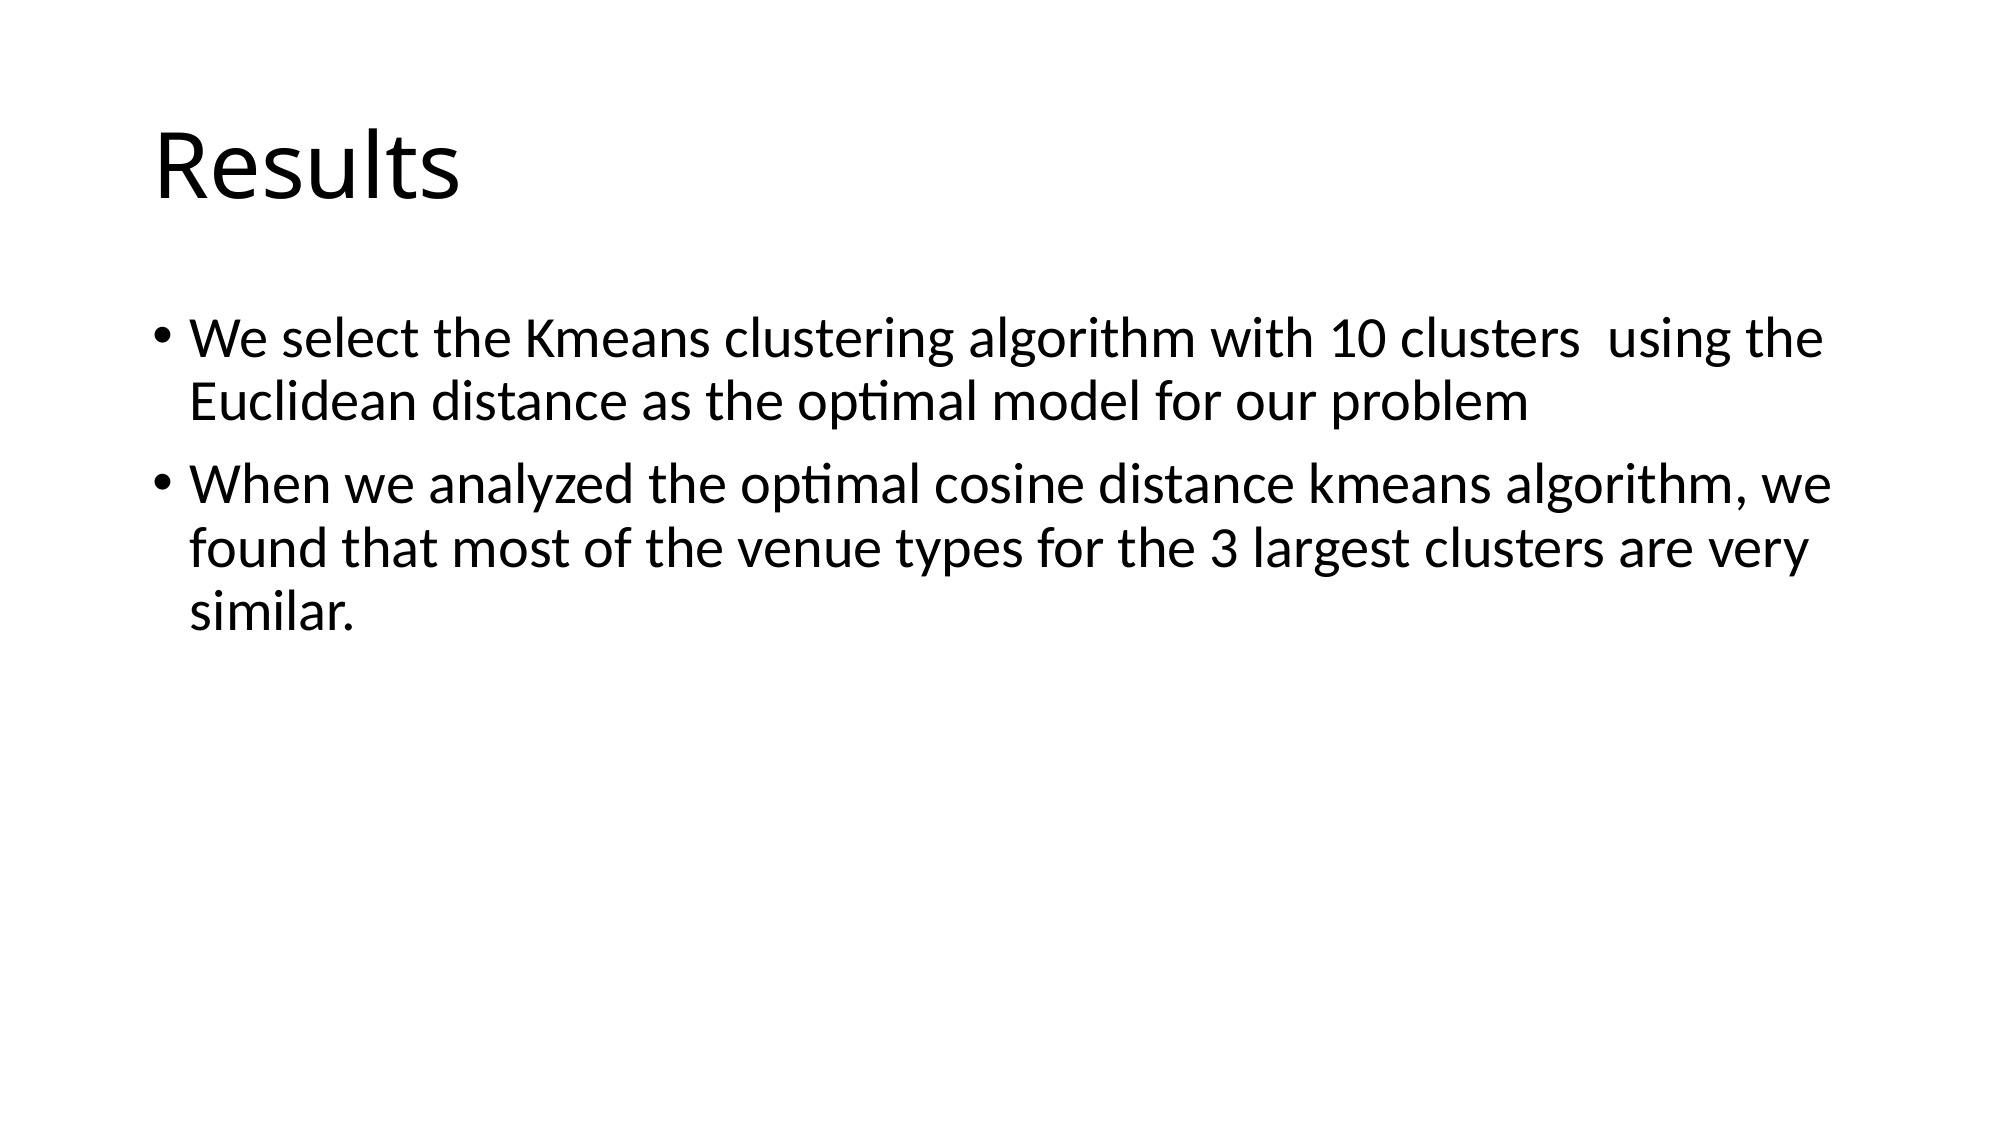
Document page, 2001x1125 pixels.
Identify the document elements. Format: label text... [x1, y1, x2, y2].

list We select the Kmeans clustering algorithm with 10 clusters using the Euclidean distance as the optimal model for our problem When we analyzed the optimal cosine distance kmeans algorithm, we found that most of the venue types for the 3 largest clusters are very similar. [137, 299, 1863, 1014]
title Results [137, 59, 1863, 278]
